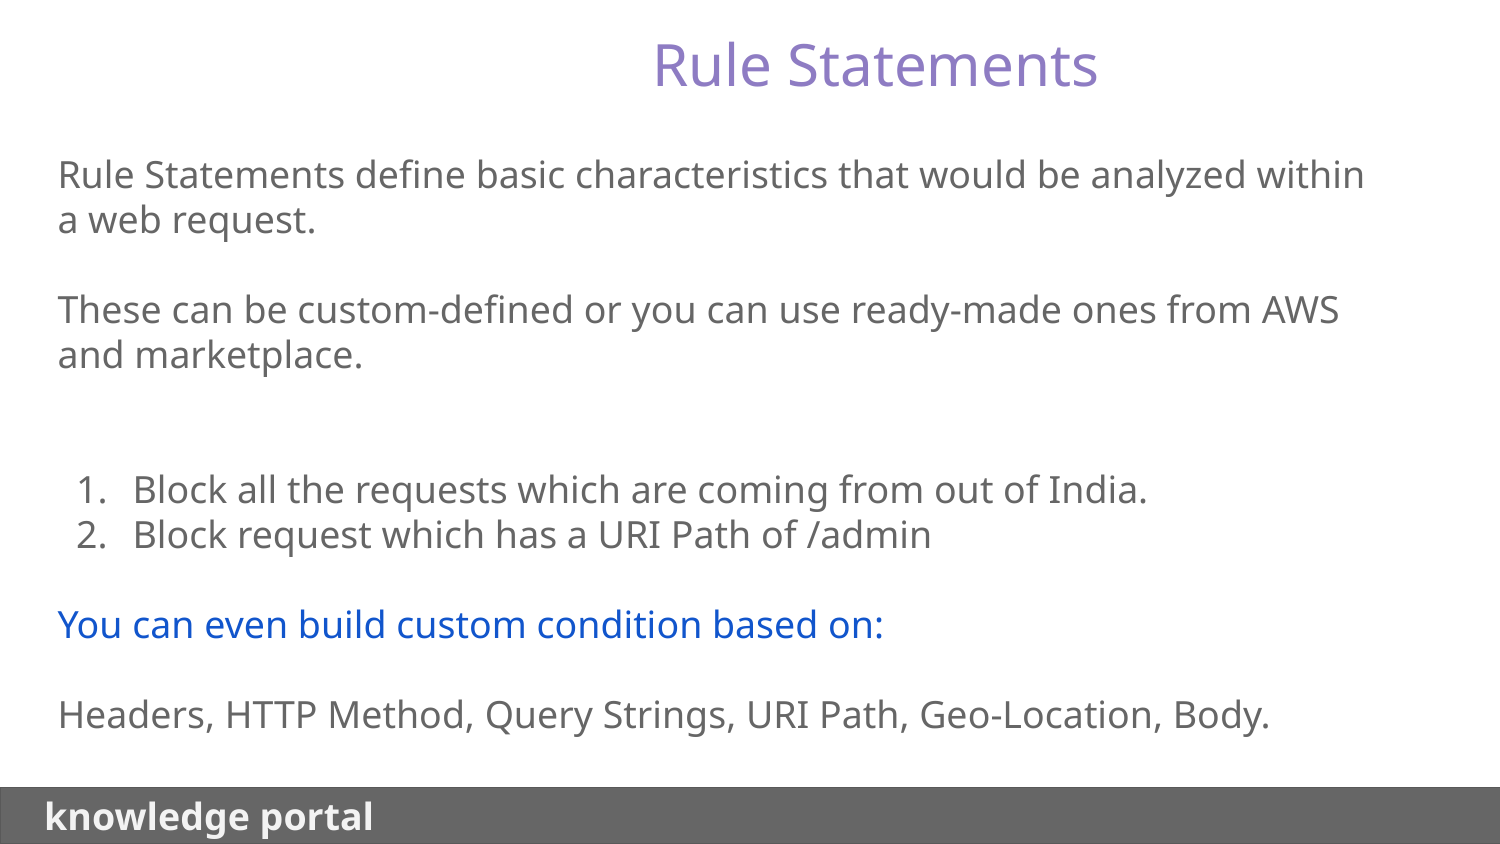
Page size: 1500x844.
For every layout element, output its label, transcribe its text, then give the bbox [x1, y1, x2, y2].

text_box Rule Statements define basic characteristics that would be analyzed within a web request. These can be custom-defined or you can use ready-made ones from AWS and marketplace. Block all the requests which are coming from out of India. Block request which has a URI Path of /admin You can even build custom condition based on: Headers, HTTP Method, Query Strings, URI Path, Geo-Location, Body. [42, 136, 1406, 760]
text_box knowledge portal [0, 787, 1500, 844]
subtitle Rule Statements [240, 13, 1314, 70]
